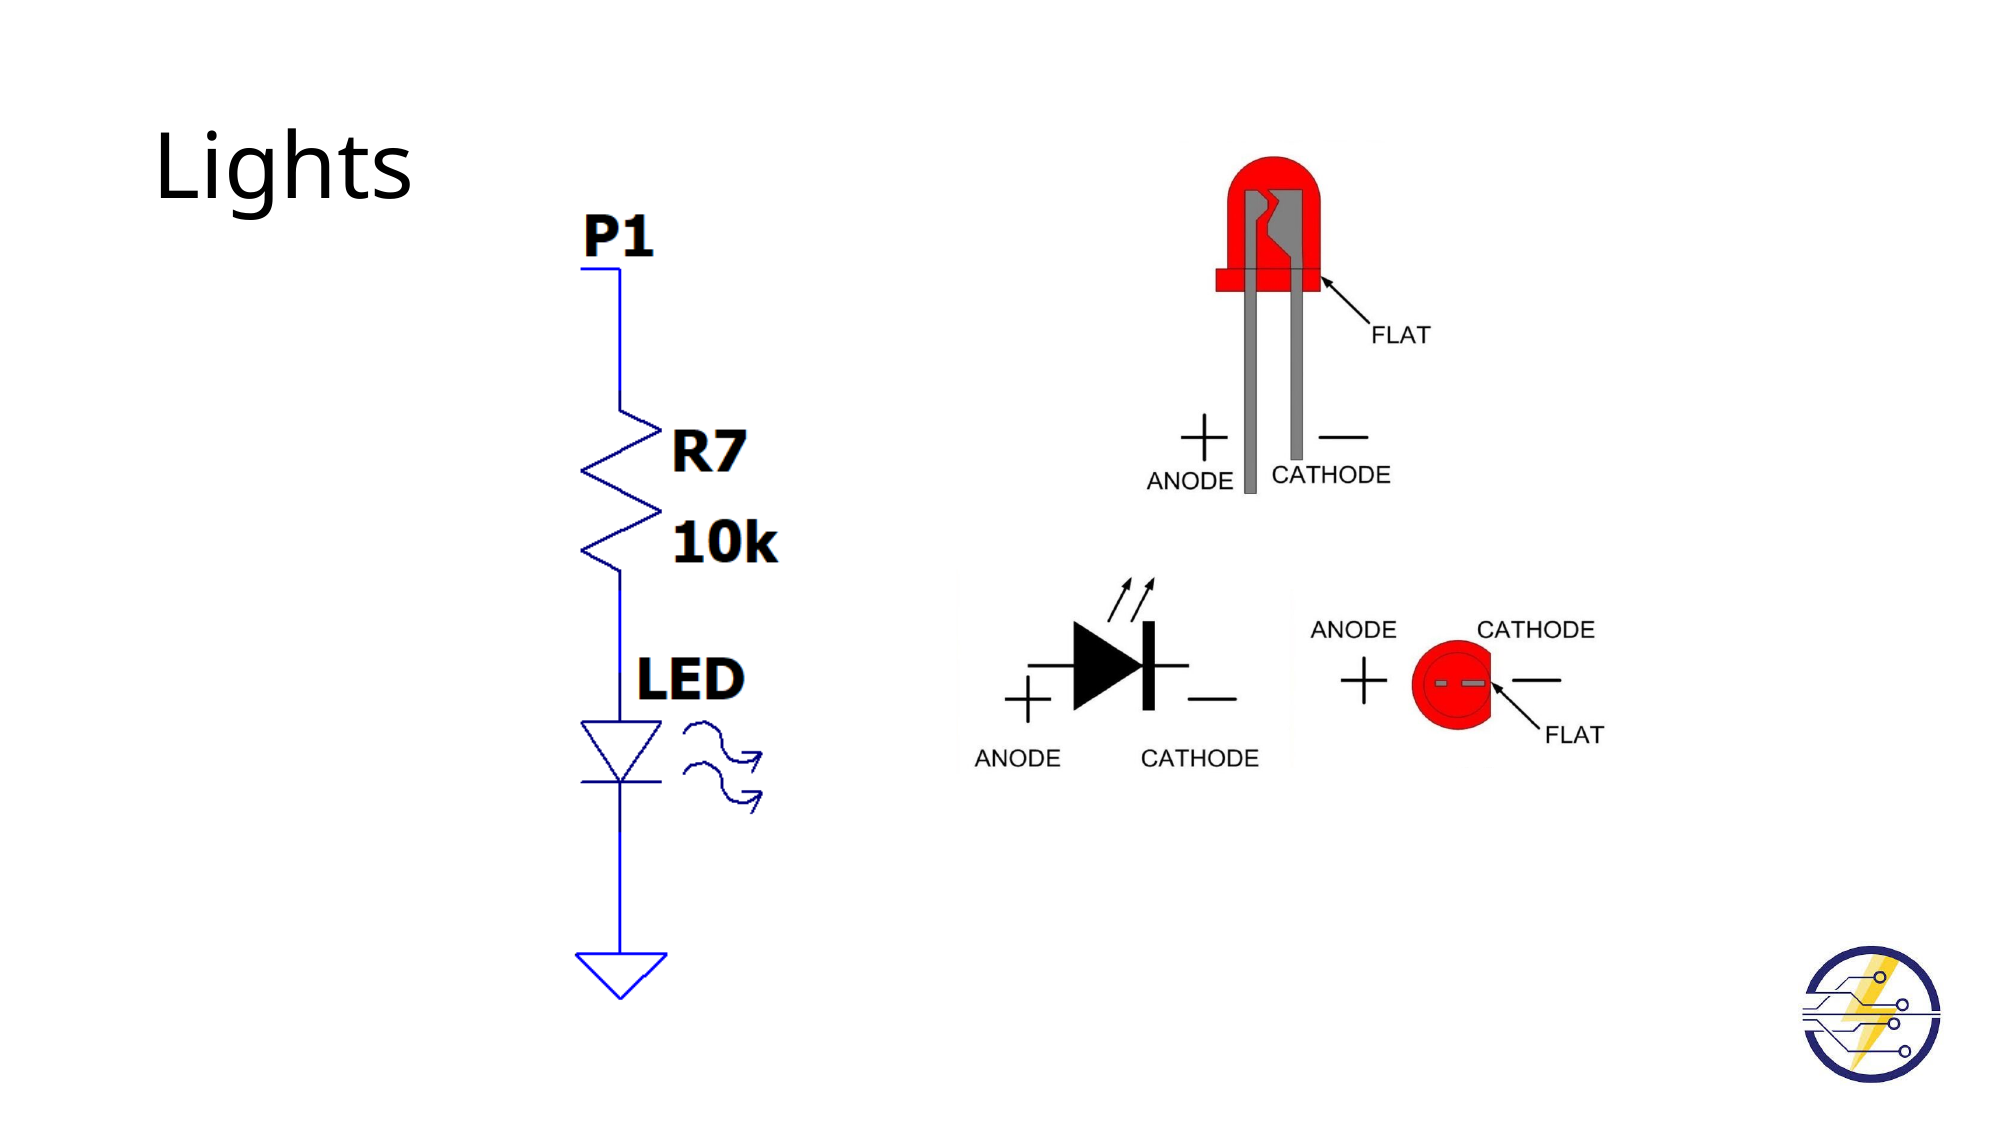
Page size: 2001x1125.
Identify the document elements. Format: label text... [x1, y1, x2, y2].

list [1291, 588, 1638, 768]
picture [1798, 940, 1944, 1086]
picture [956, 568, 1291, 788]
picture [1132, 140, 1447, 506]
picture [549, 188, 781, 1014]
title Lights [137, 59, 1863, 278]
